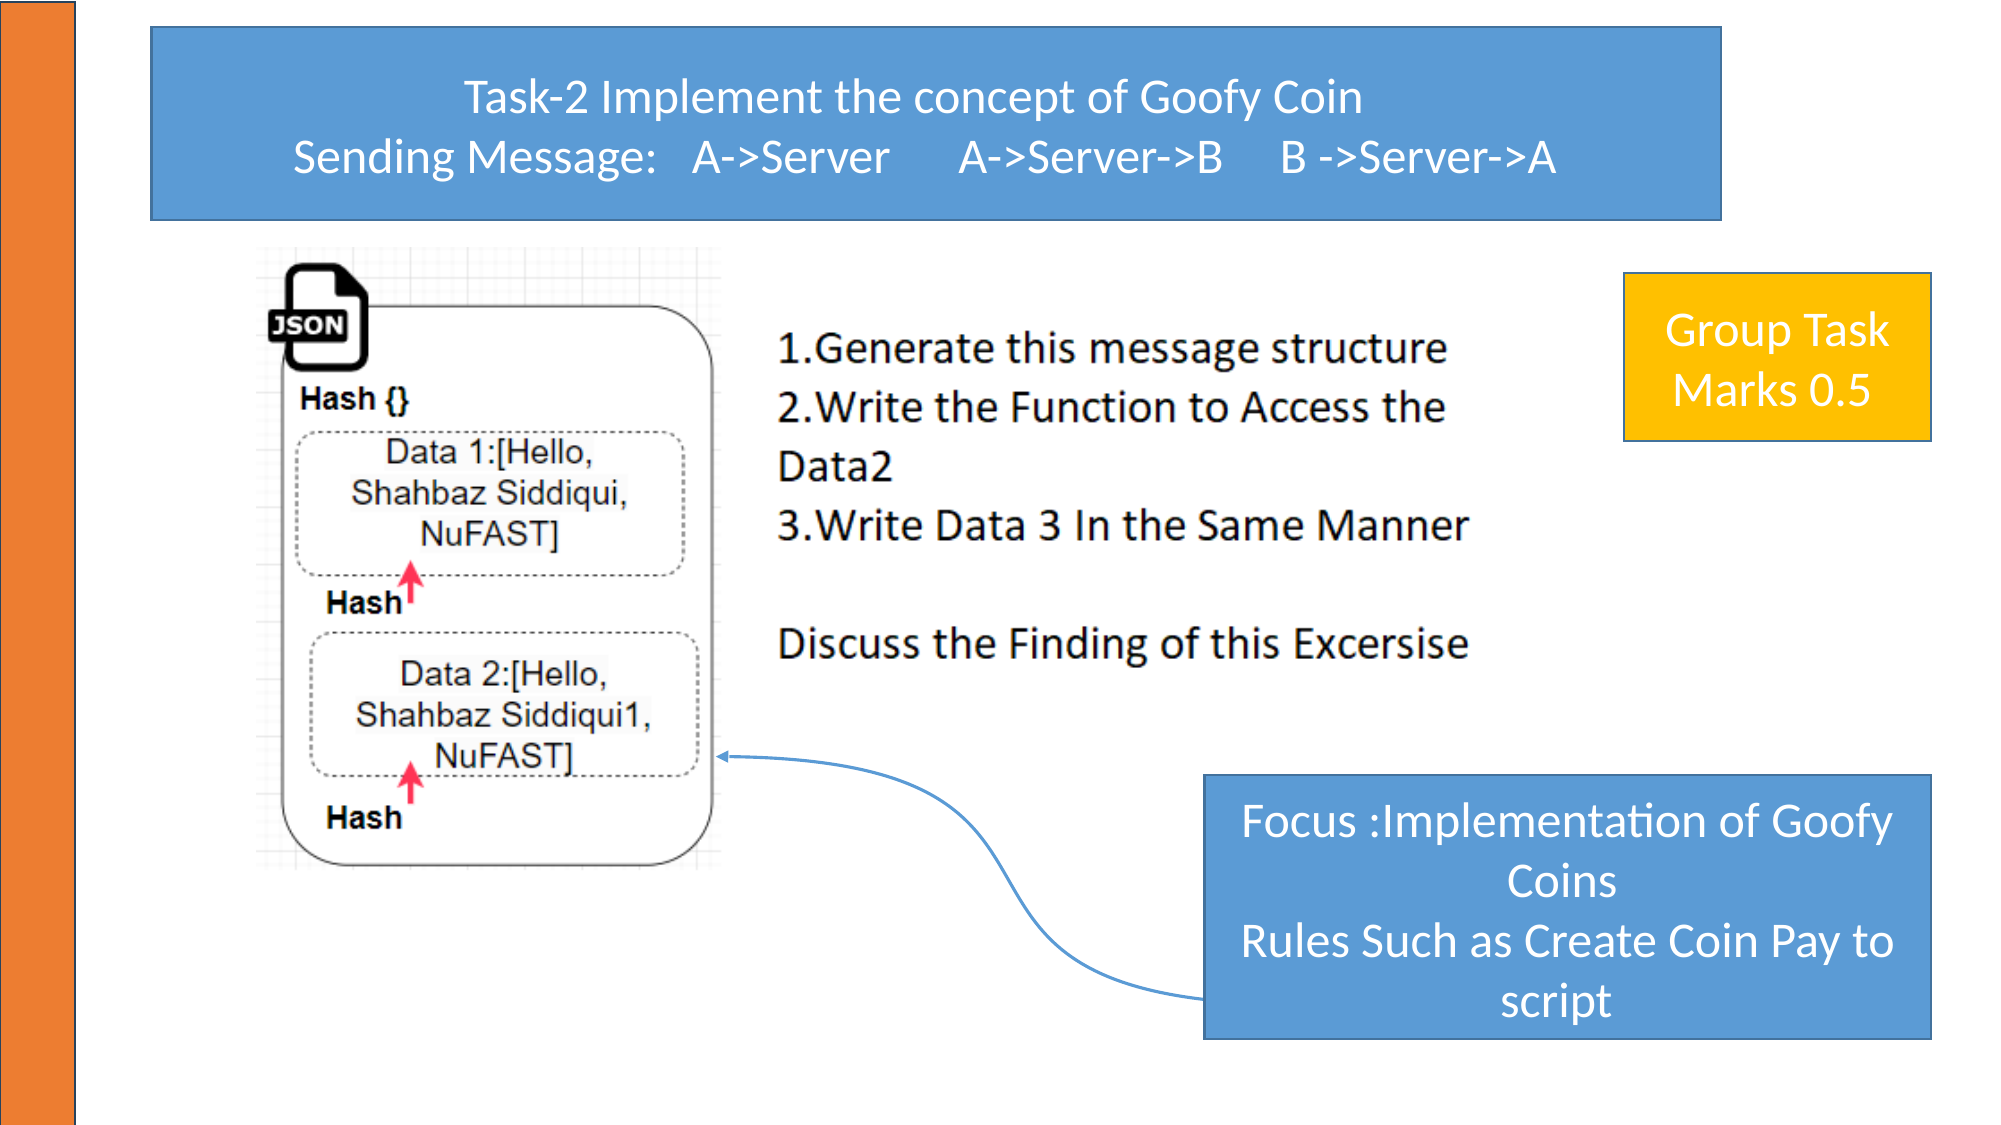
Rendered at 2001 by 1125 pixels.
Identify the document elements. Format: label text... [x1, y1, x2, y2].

text_box Task-2 Implement the concept of Goofy Coin Sending Message: A->Server A->Server->B B ->Server->A [150, 26, 1722, 221]
text_box Focus :Implementation of Goofy Coins Rules Such as Create Coin Pay to script [1722, 774, 1932, 1040]
text_box [0, 1, 76, 1125]
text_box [715, 756, 1303, 1005]
text_box Group Task Marks 0.5 [1722, 272, 1932, 442]
picture [256, 247, 1722, 1071]
